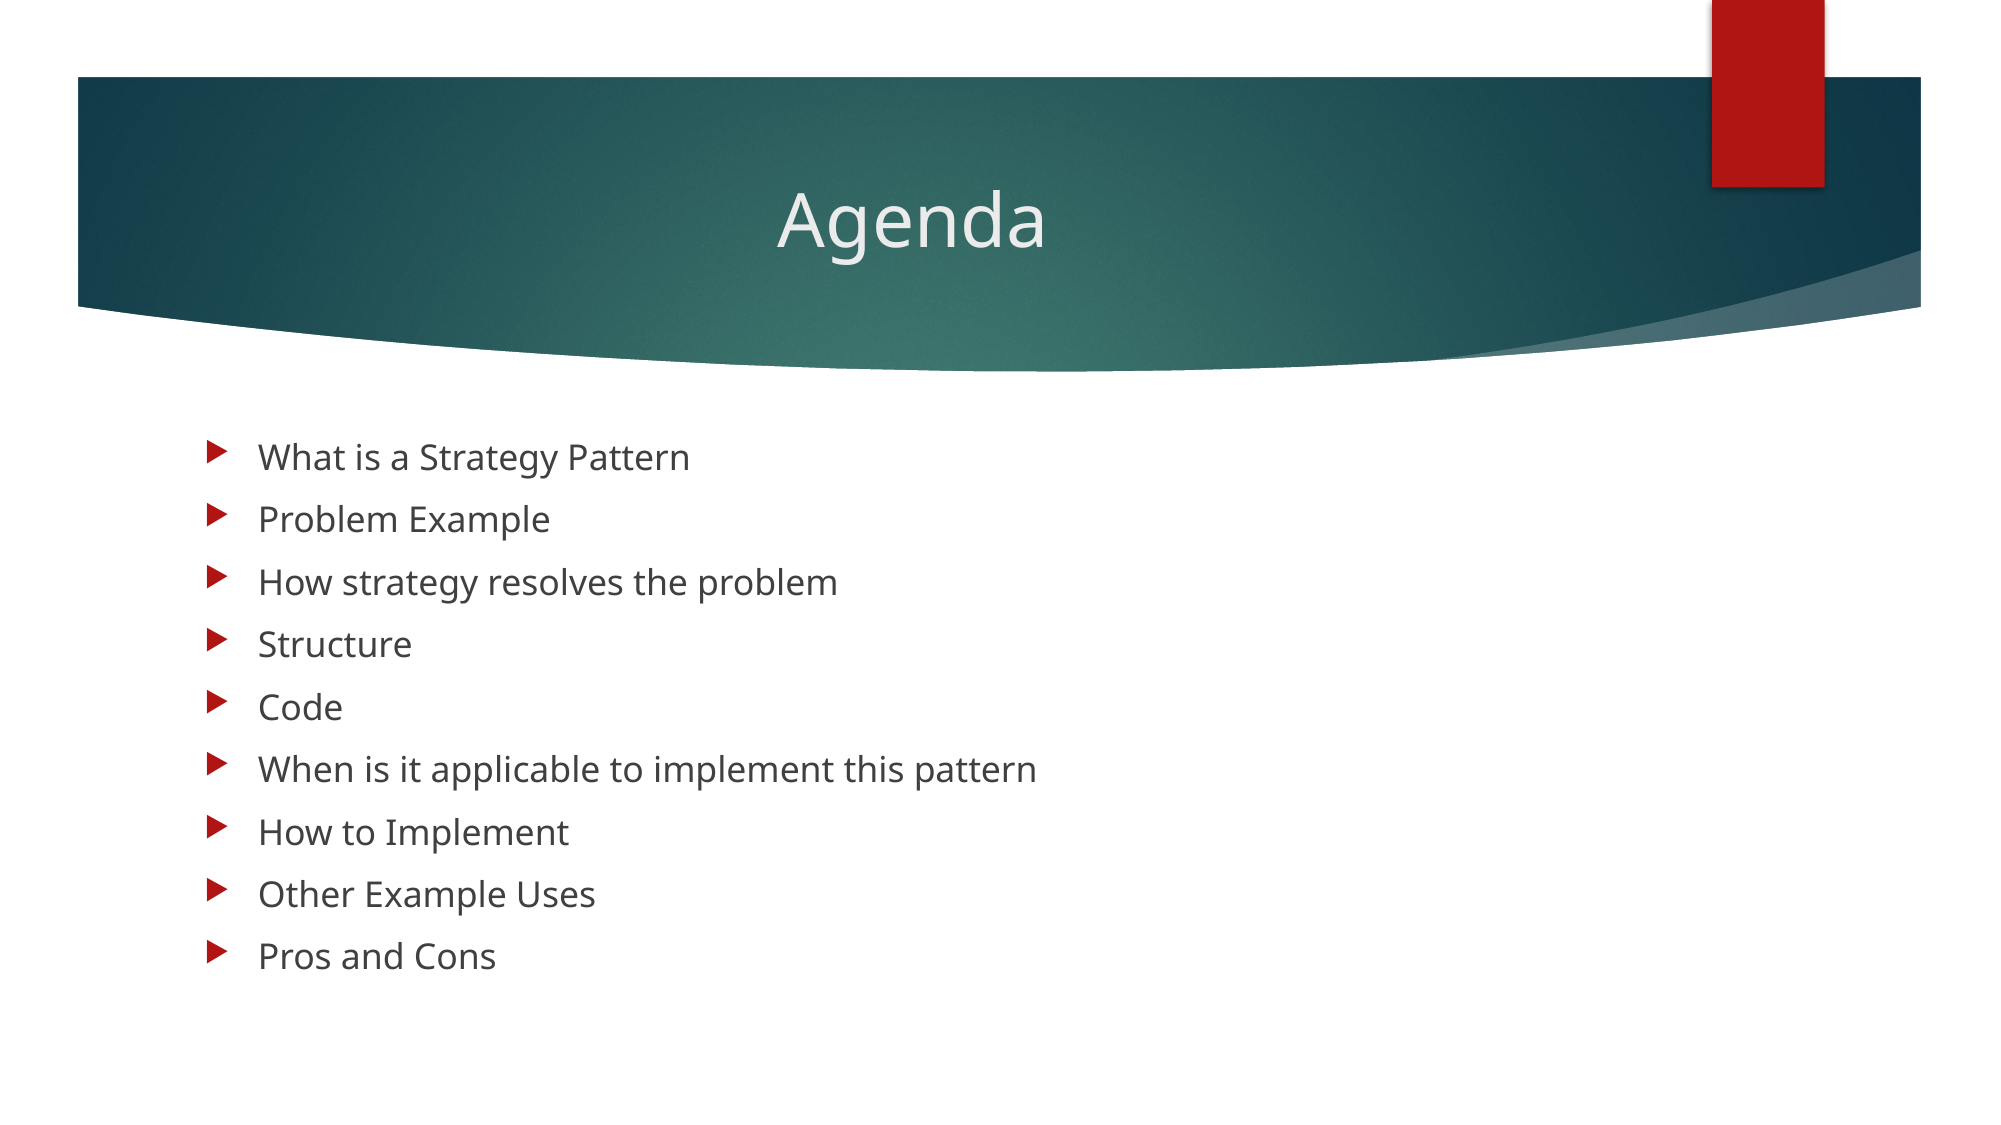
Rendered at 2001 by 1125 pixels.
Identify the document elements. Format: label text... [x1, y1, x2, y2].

title Agenda [189, 159, 1638, 276]
list What is a Strategy Pattern Problem Example How strategy resolves the problem Structure Code When is it applicable to implement this pattern How to Implement Other Example Uses Pros and Cons [189, 427, 1638, 988]
